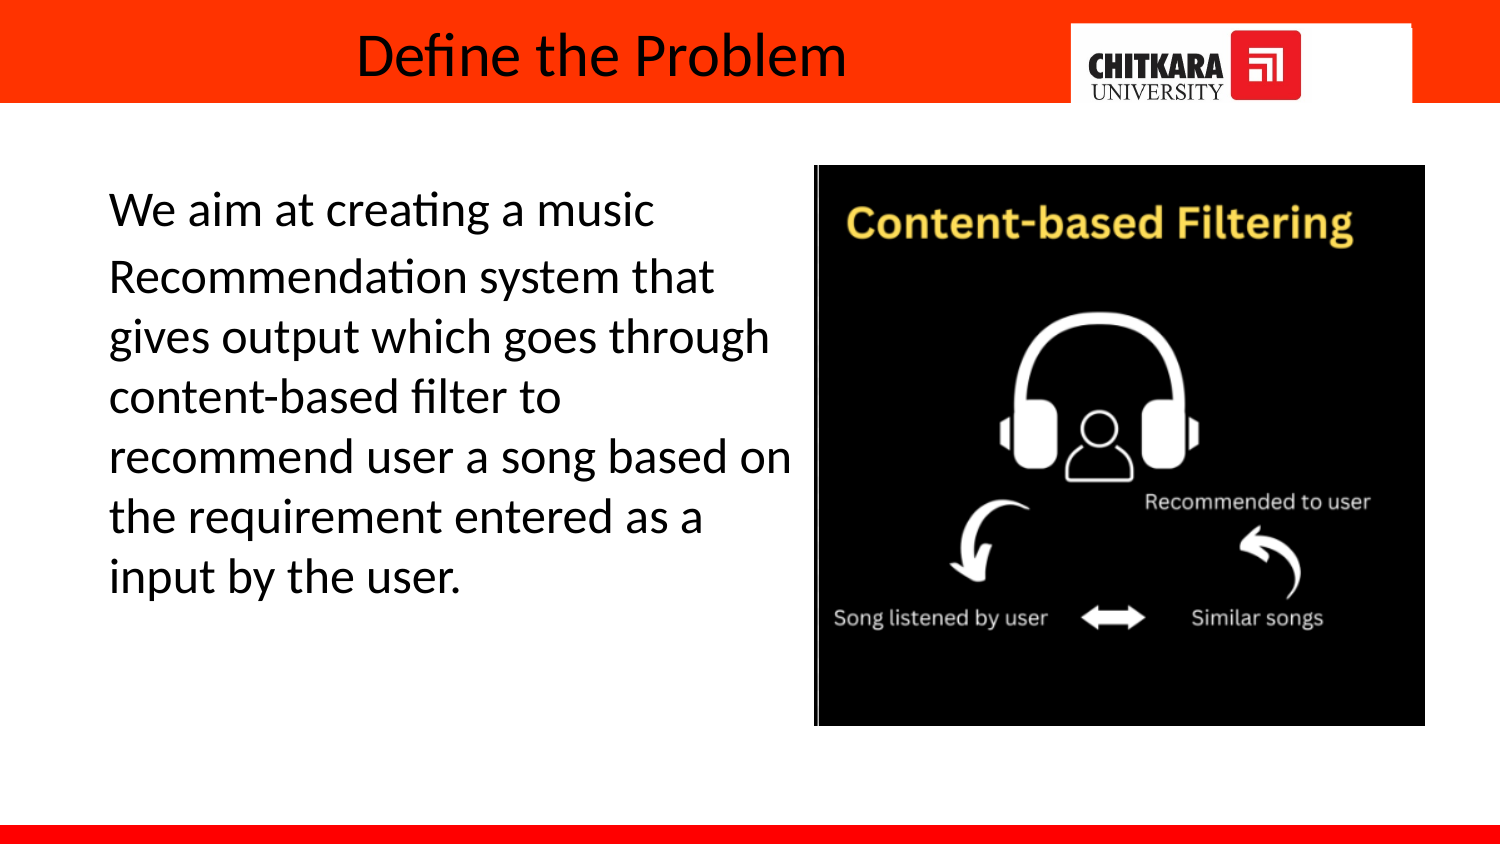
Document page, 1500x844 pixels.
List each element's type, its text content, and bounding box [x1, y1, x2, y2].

title Define the Problem [0, 0, 1063, 104]
list We aim at creating a music Recommendation system that gives output which goes through content-based filter to recommend user a song based on the requirement entered as a input by the user. [75, 168, 810, 726]
picture [814, 165, 1426, 726]
picture [1074, 28, 1312, 103]
